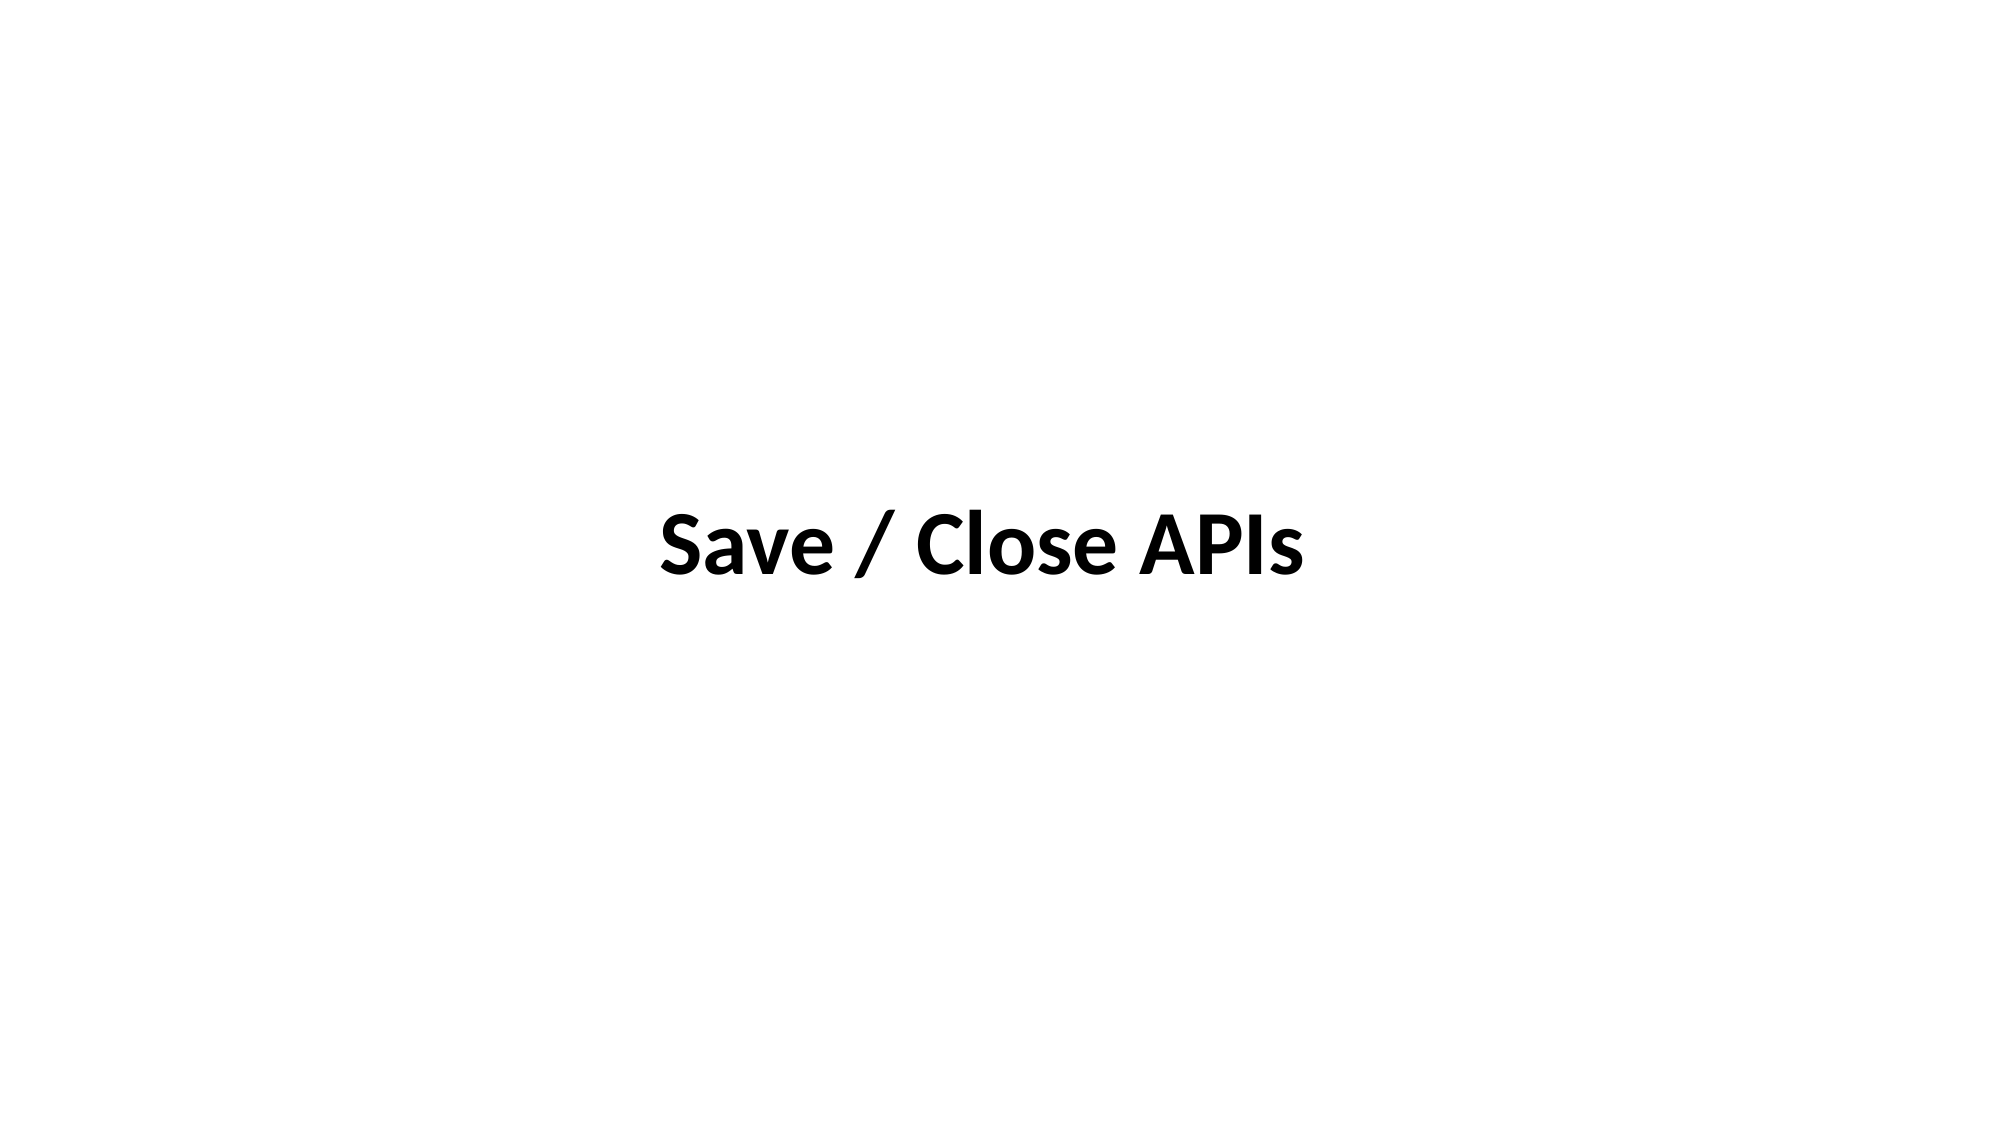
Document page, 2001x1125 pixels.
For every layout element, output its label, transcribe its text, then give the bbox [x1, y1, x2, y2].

title Save / Close APIs [644, 436, 1356, 654]
